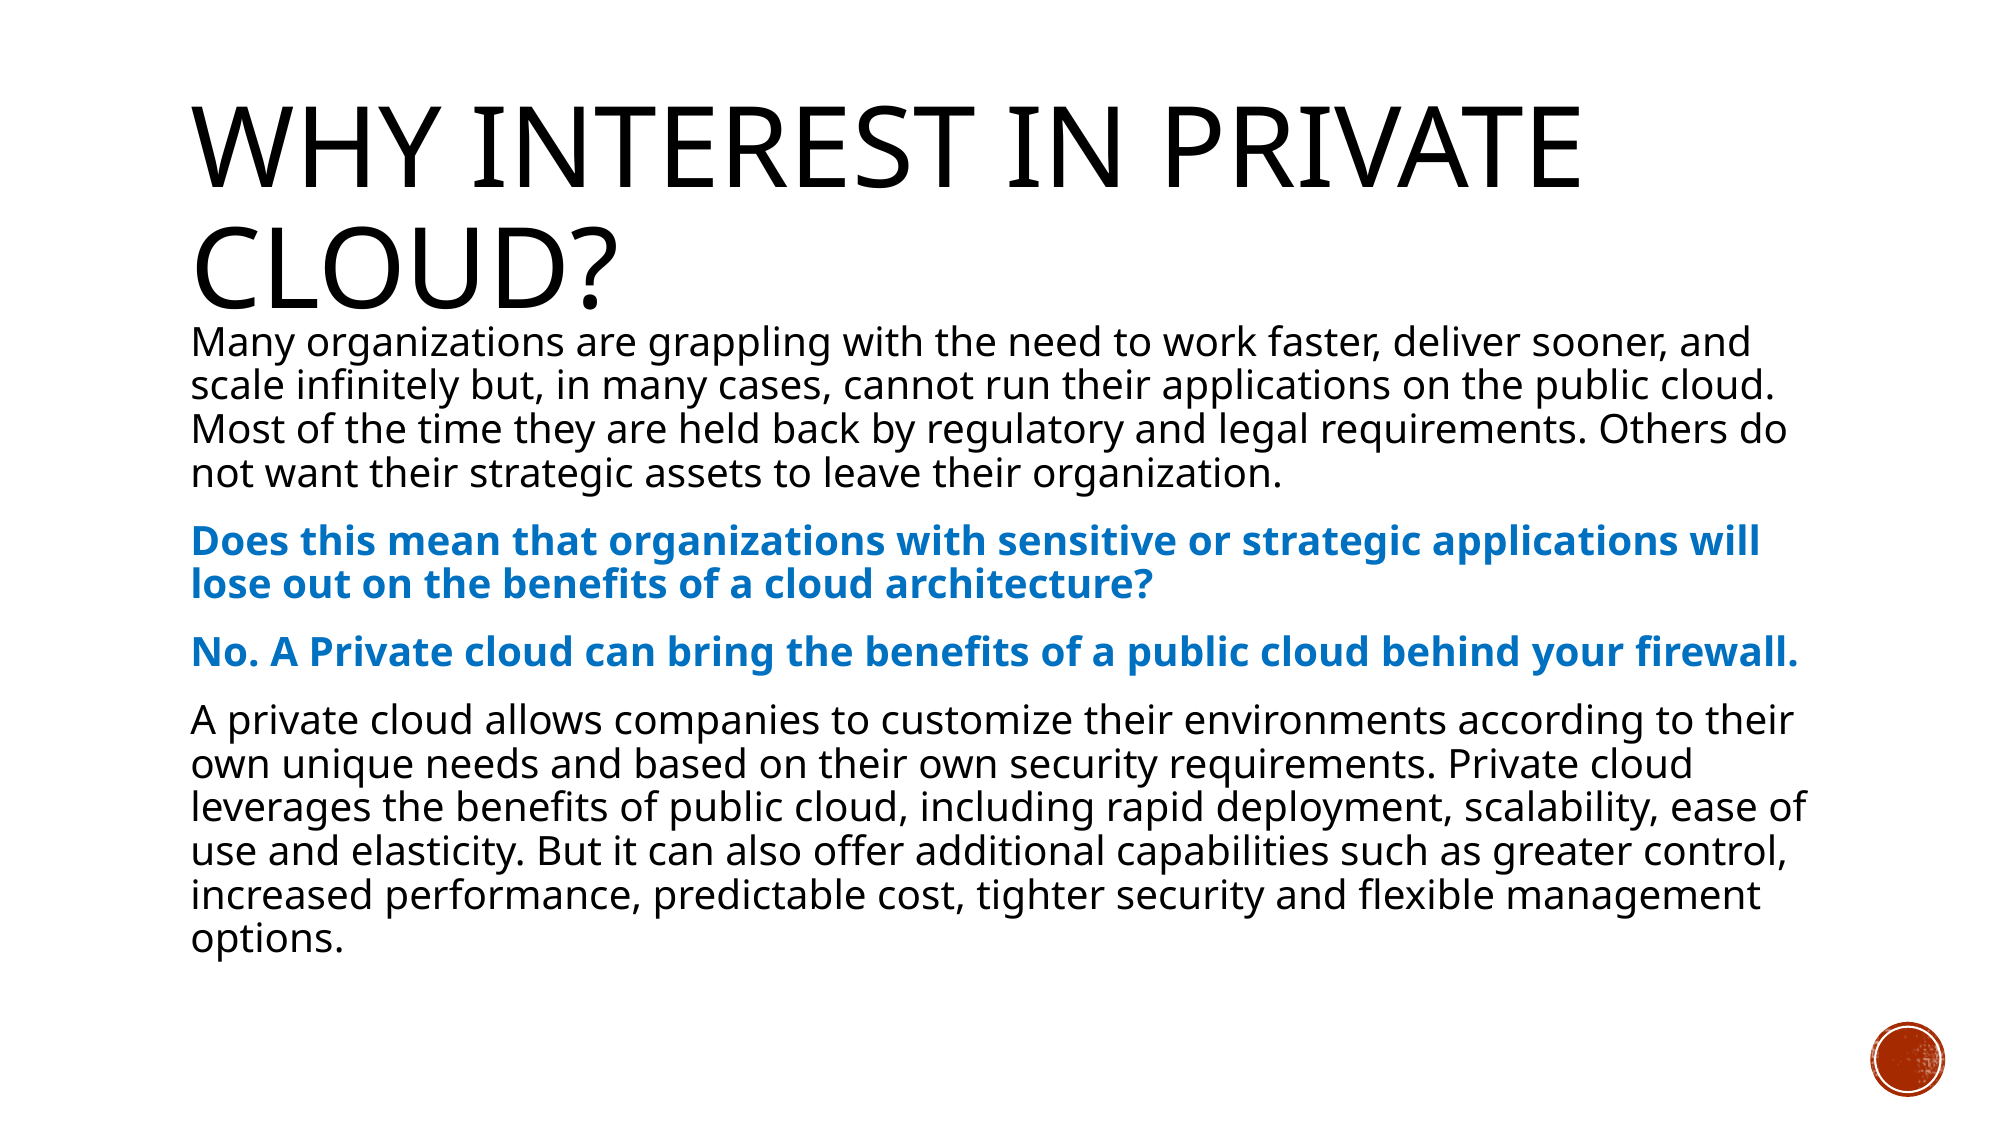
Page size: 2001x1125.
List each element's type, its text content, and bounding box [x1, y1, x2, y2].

list Many organizations are grappling with the need to work faster, deliver sooner, and scale infinitely but, in many cases, cannot run their applications on the public cloud. Most of the time they are held back by regulatory and legal requirements. Others do not want their strategic assets to leave their organization. Does this mean that organizations with sensitive or strategic applications will lose out on the benefits of a cloud architecture? No. A Private cloud can bring the benefits of a public cloud behind your firewall. A private cloud allows companies to customize their environments according to their own unique needs and based on their own security requirements. Private cloud leverages the benefits of public cloud, including rapid deployment, scalability, ease of use and elasticity. But it can also offer additional capabilities such as greater control, increased performance, predictable cost, tighter security and flexible management options. [175, 314, 1826, 1015]
title Why interest in private cloud? [175, 79, 1826, 314]
